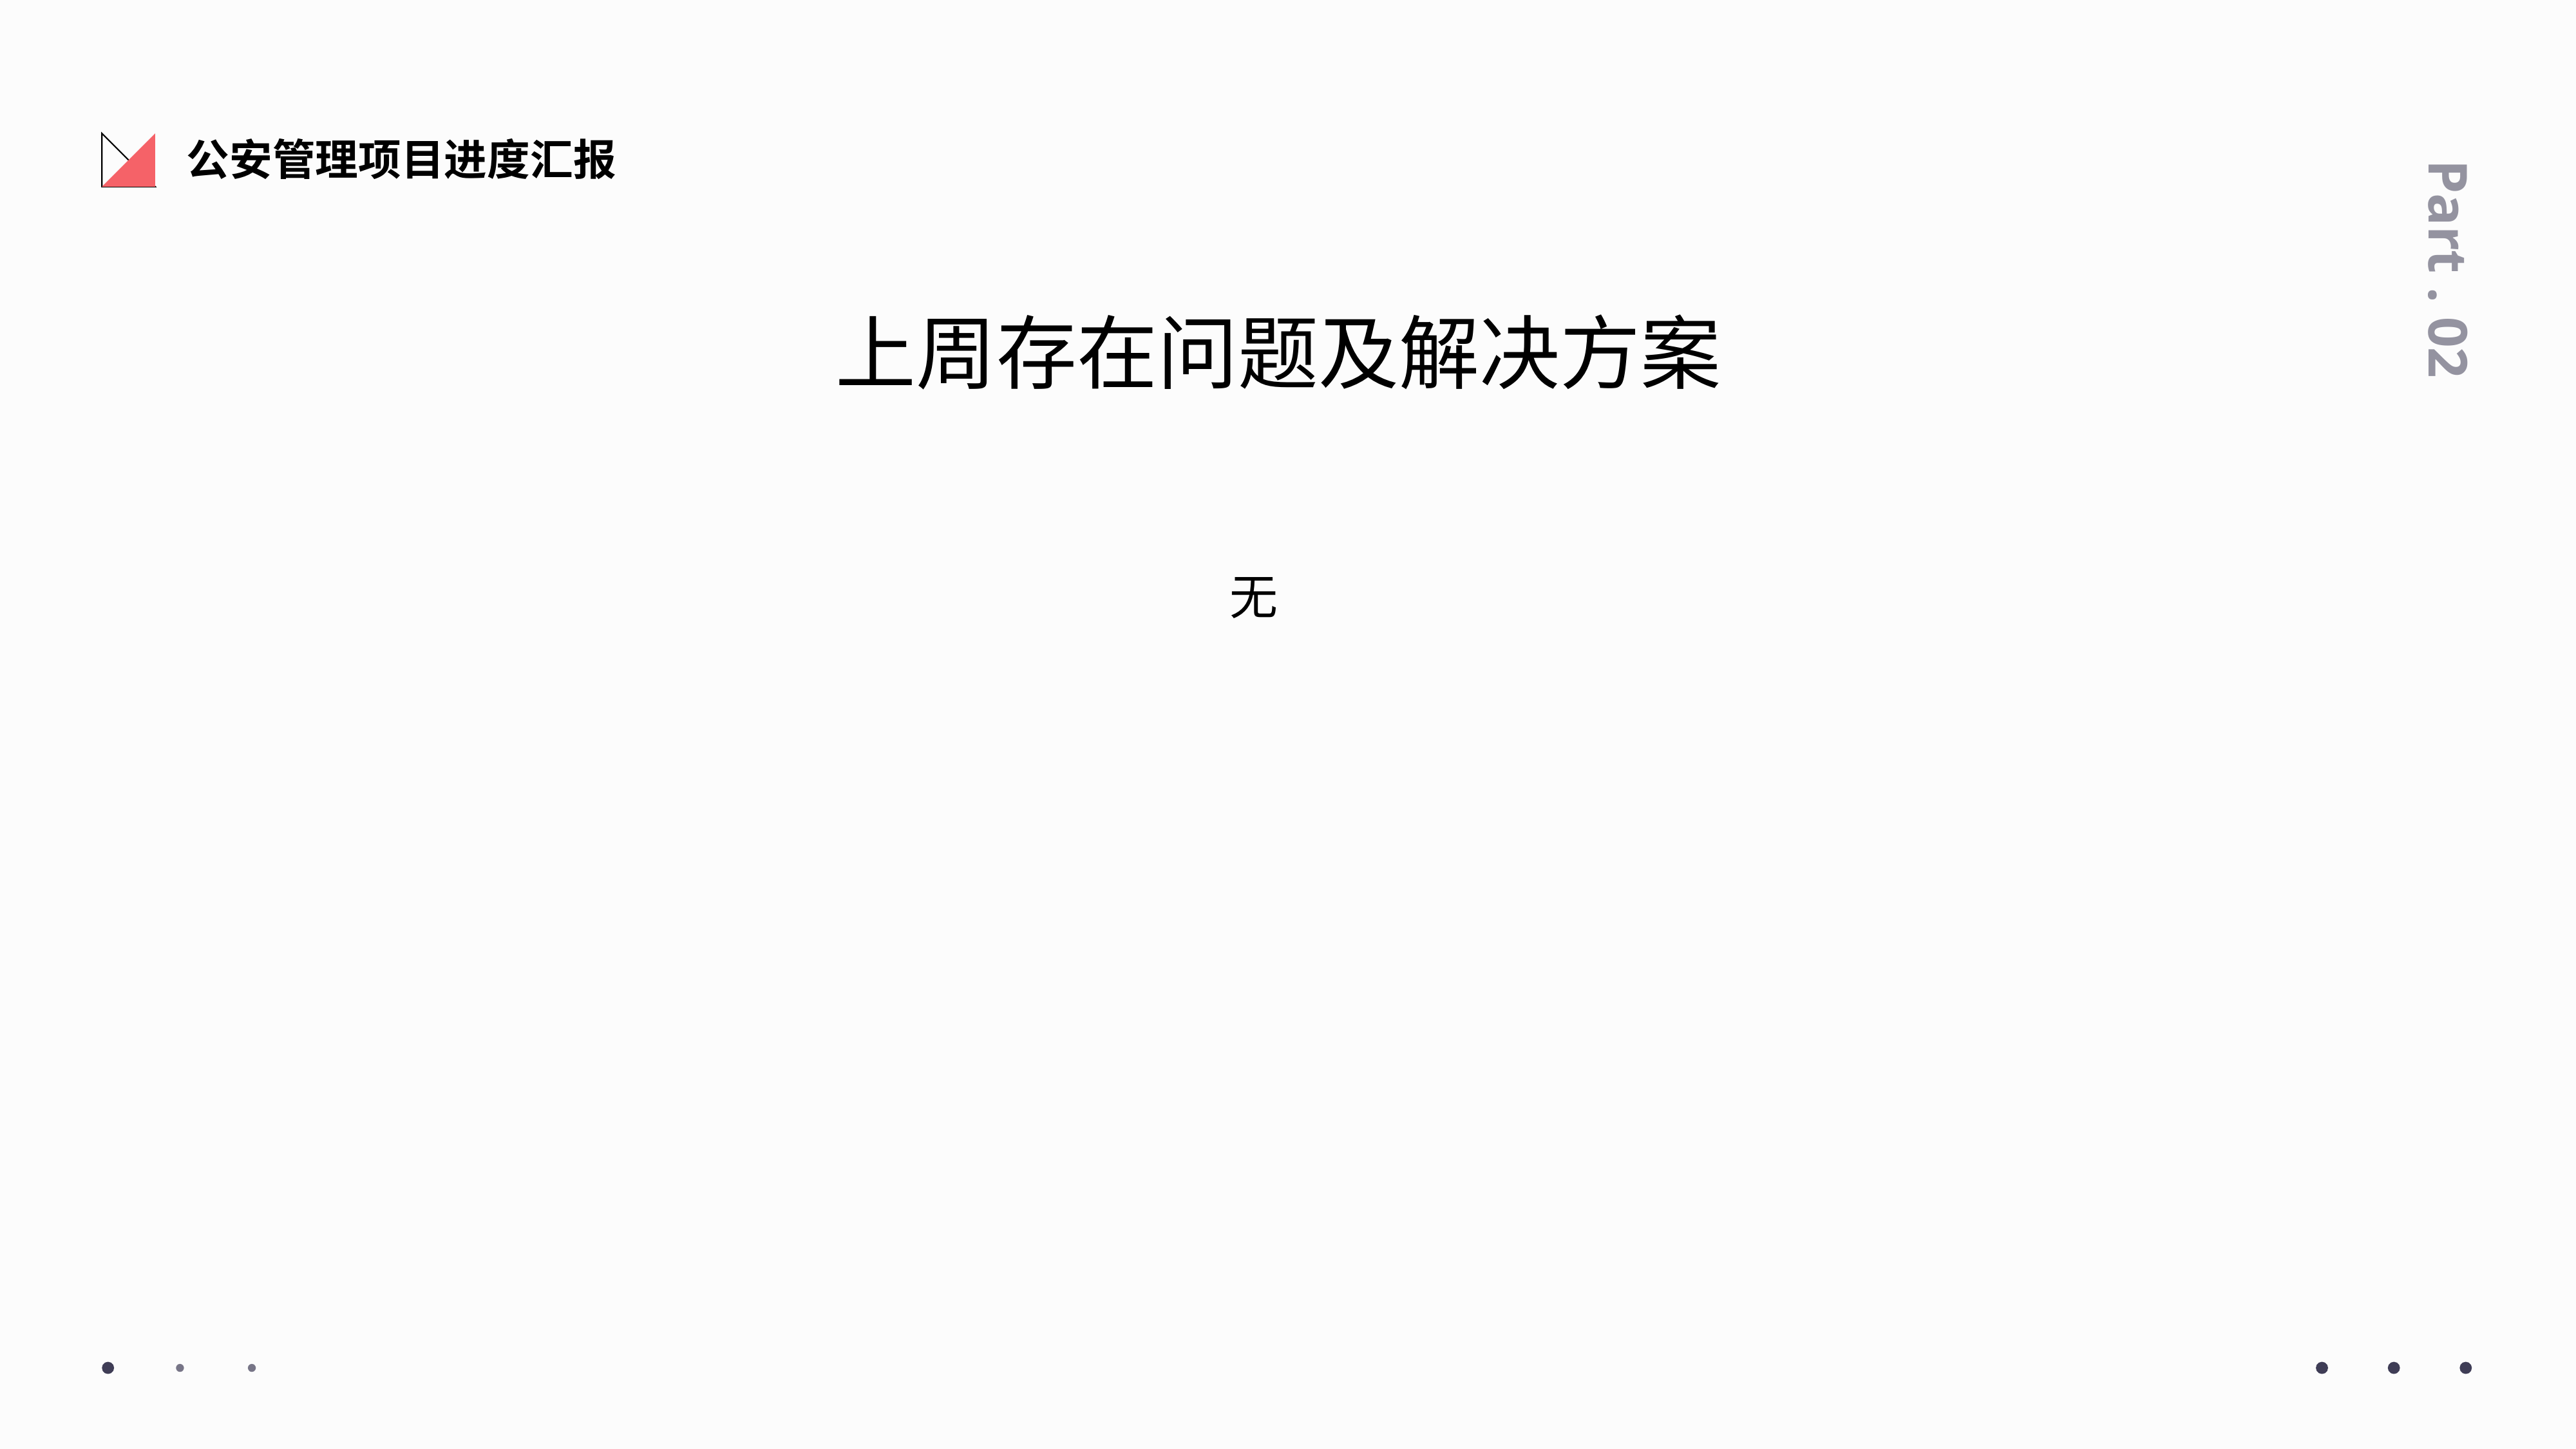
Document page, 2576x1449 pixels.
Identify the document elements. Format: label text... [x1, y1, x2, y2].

text_box 公安管理项目进度汇报 [186, 142, 799, 187]
text_box 无 [1220, 562, 1288, 629]
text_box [2316, 1361, 2472, 1374]
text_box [102, 1361, 256, 1374]
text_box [102, 133, 155, 187]
text_box Part . 02 [2415, 160, 2470, 429]
text_box 上周存在问题及解决方案 [835, 302, 1741, 399]
